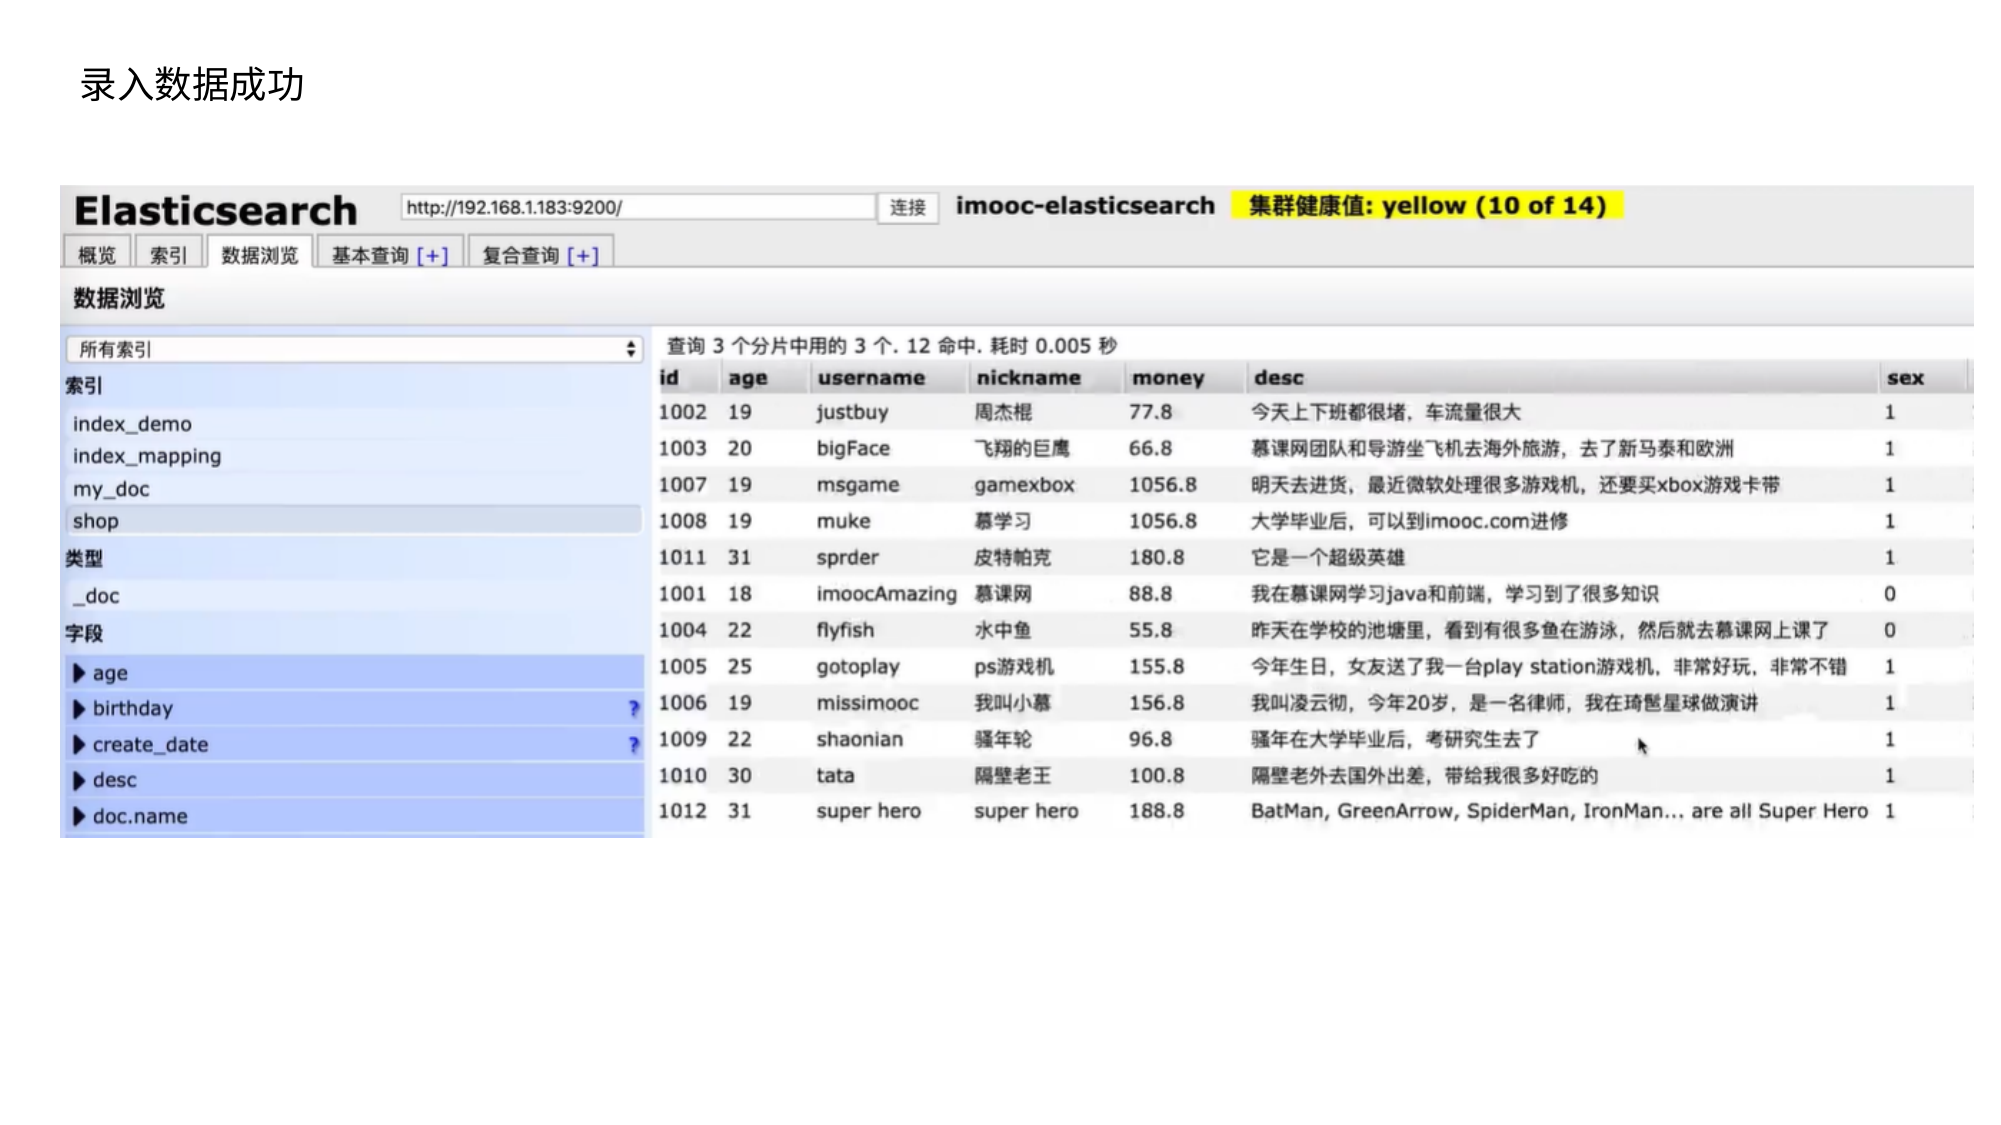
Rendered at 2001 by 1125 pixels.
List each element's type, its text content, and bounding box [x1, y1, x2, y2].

picture [60, 185, 1974, 838]
text_box 录入数据成功 [64, 53, 670, 114]
